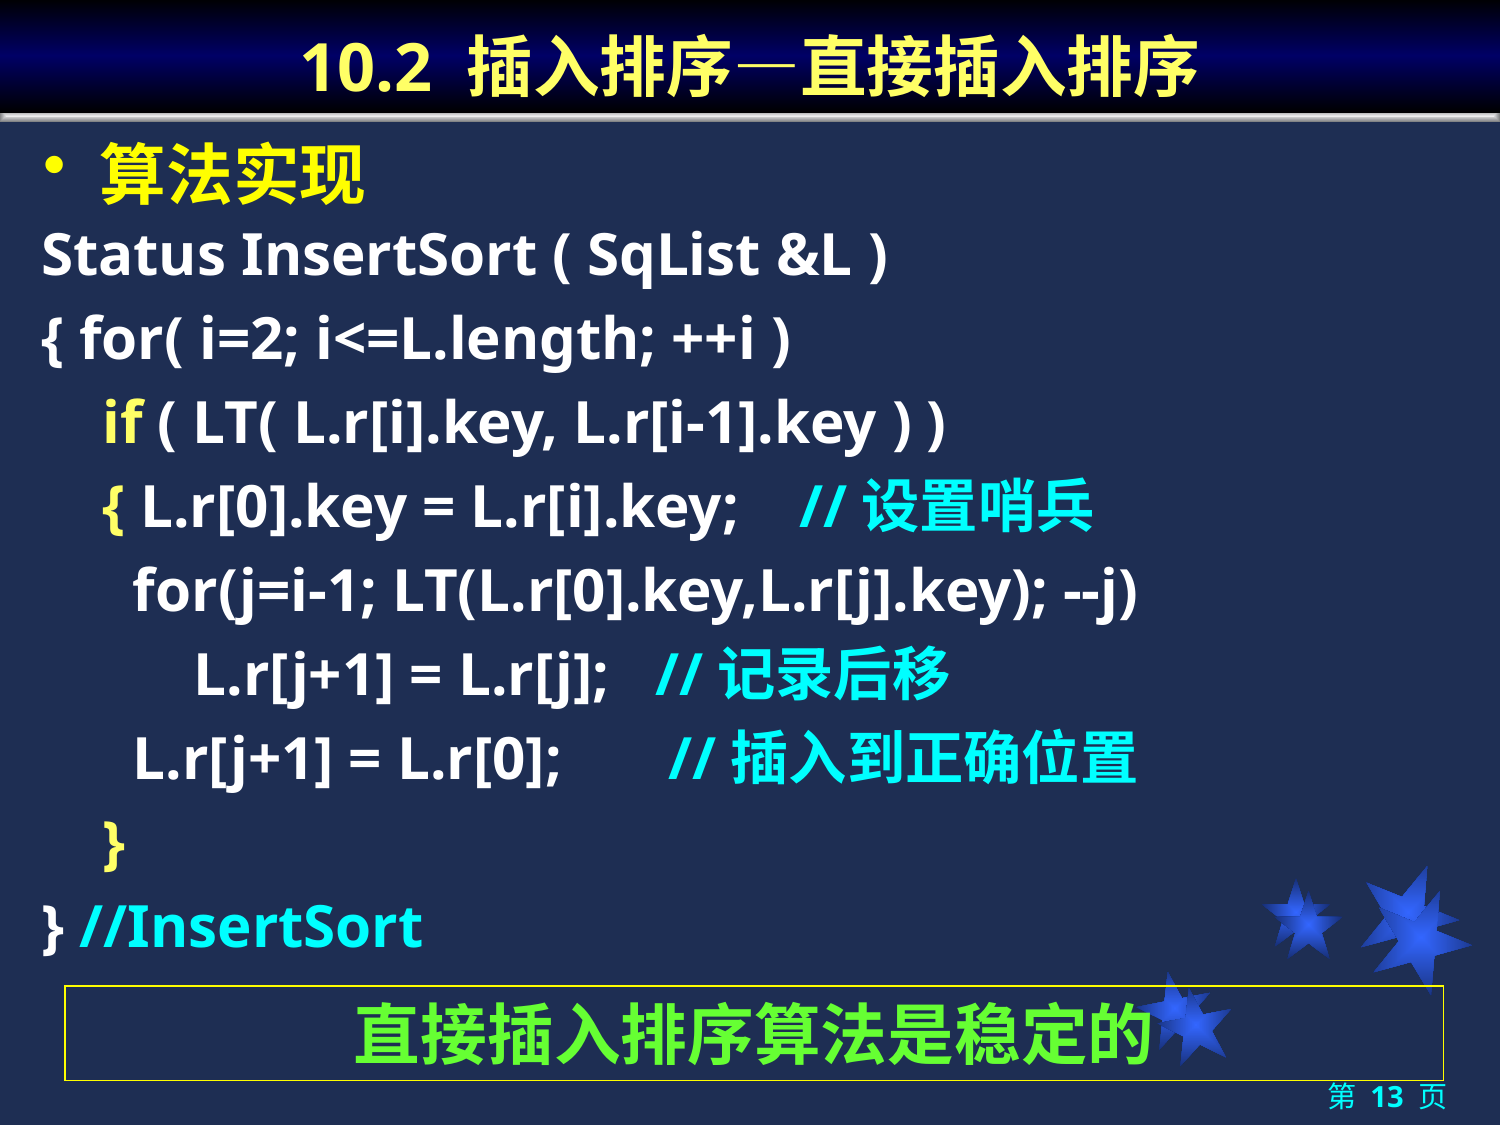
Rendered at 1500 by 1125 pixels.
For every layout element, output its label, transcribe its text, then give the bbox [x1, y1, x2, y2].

text_box 直接插入排序算法是稳定的 [65, 985, 1444, 1081]
list 算法实现 [27, 125, 1472, 195]
slide_number 第 13 页 [1067, 1070, 1463, 1125]
title 10.2 插入排序—直接插入排序 [0, 0, 1500, 113]
text_box Status InsertSort ( SqList &L ) { for( i=2; i<=L.length; ++i ) if ( LT( L.r[i].key, L.r[i-1].key ) ) { L.r[0].key = L.r[i].key; //设置哨兵 for(j=i-1; LT(L.r[0].key,L.r[j].key); --j) L.r[j+1] = L.r[j]; //记录后移 L.r[j+1] = L.r[0]; //插入到正确位置 } } //InsertSort [26, 195, 1482, 967]
